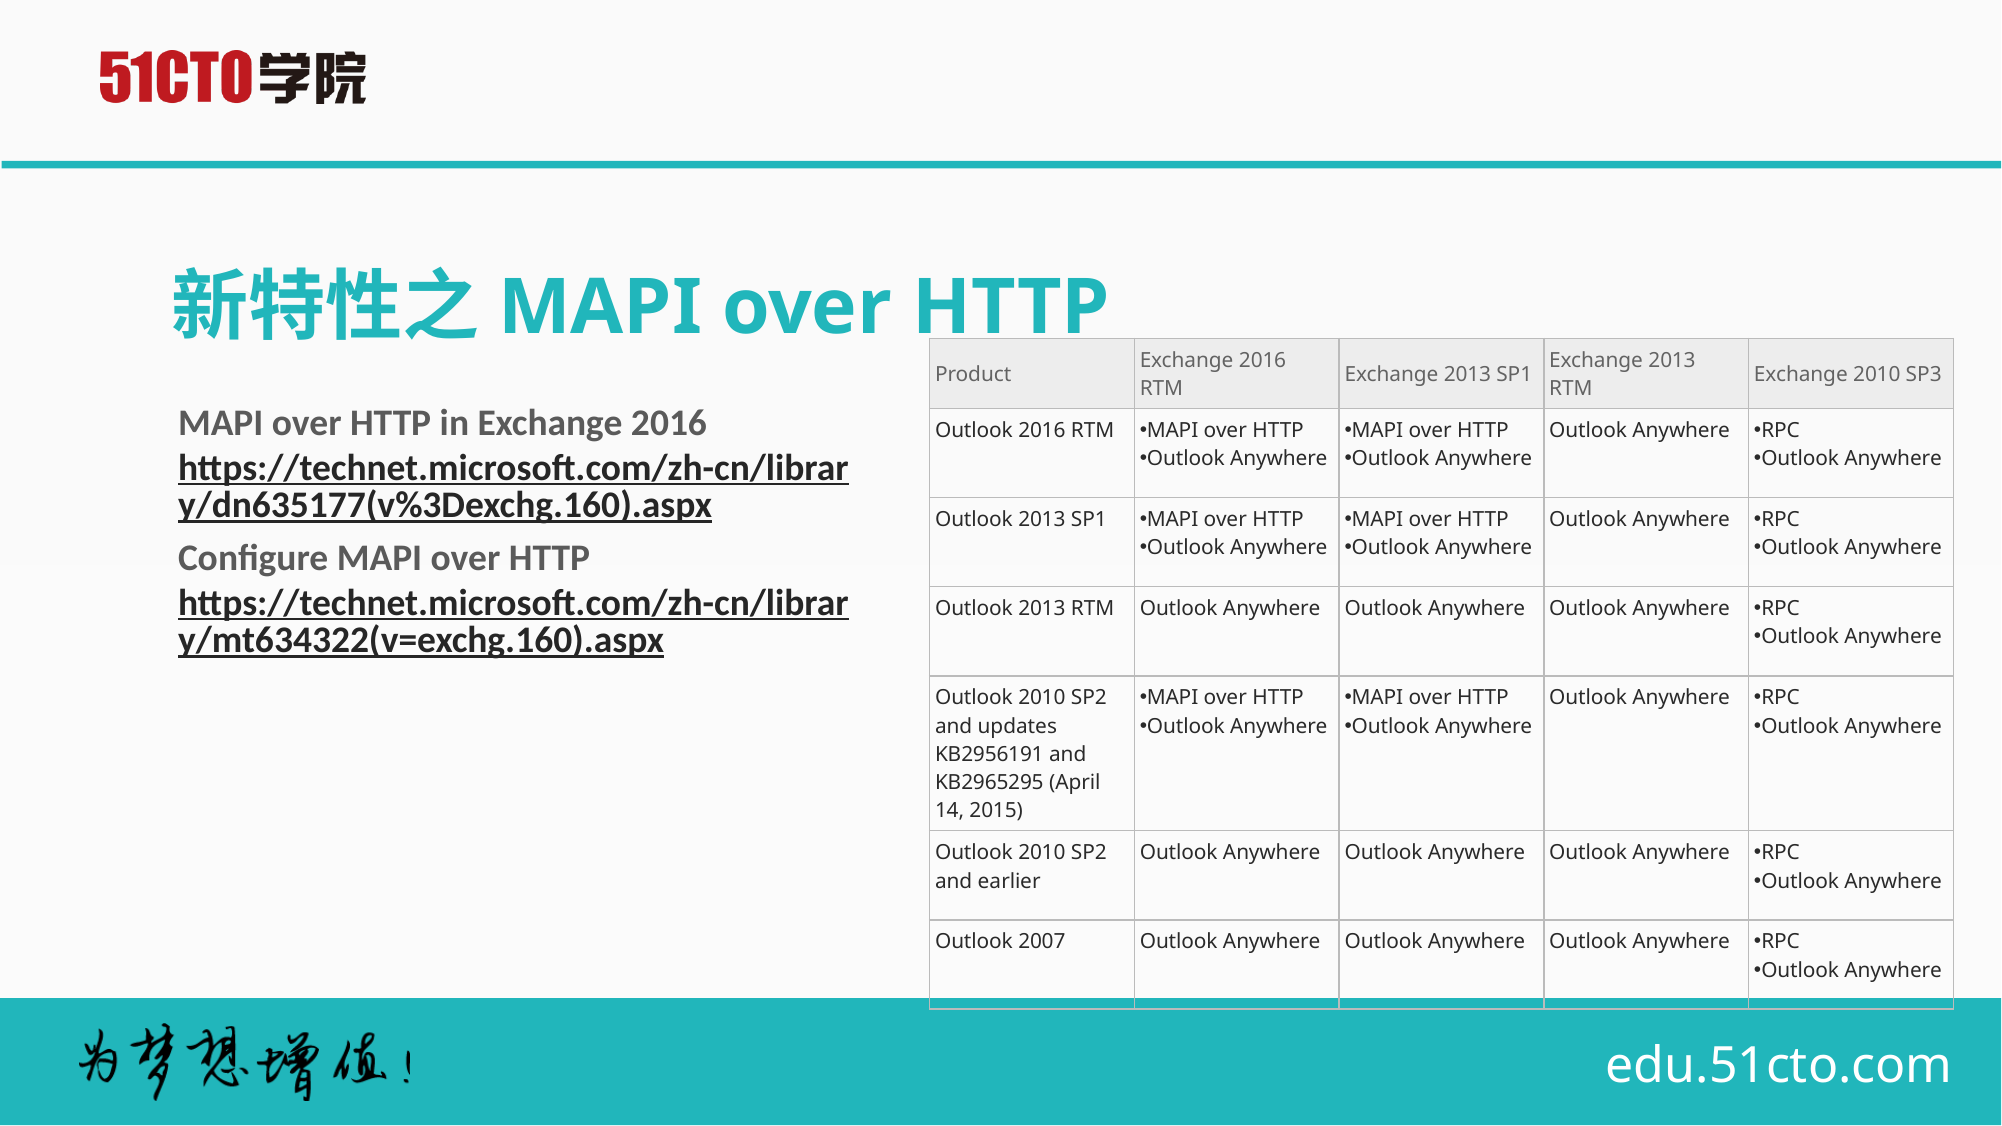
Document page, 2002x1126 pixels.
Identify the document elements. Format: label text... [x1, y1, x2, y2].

table_cell RPC Outlook Anywhere [1749, 677, 1953, 830]
table_cell Outlook Anywhere [1545, 921, 1748, 1008]
table_header Exchange 2013 RTM [1545, 339, 1748, 408]
table_cell Outlook Anywhere [1545, 409, 1748, 497]
table_cell Outlook Anywhere [1340, 831, 1543, 919]
table_cell Outlook 2010 SP2 and earlier [930, 831, 1134, 919]
list MAPI over HTTP in Exchange 2016 https://technet.microsoft.com/zh-cn/library/dn635177(v%3Dexchg.160).aspx Configure MAPI over HTTP https://technet.microsoft.com/zh-cn/library/mt634322(v=exchg.160).aspx [0, 390, 871, 875]
table_cell MAPI over HTTP Outlook Anywhere [1340, 677, 1543, 830]
picture [79, 1023, 410, 1101]
table_cell MAPI over HTTP Outlook Anywhere [1340, 498, 1543, 586]
table_cell MAPI over HTTP Outlook Anywhere [1135, 498, 1338, 586]
table_cell MAPI over HTTP Outlook Anywhere [1135, 677, 1338, 830]
table_cell RPC Outlook Anywhere [1749, 498, 1953, 586]
table_cell Outlook Anywhere [1340, 587, 1543, 675]
table_header Exchange 2013 SP1 [1340, 339, 1543, 408]
table_cell Outlook 2010 SP2 and updates KB2956191 and KB2965295 (April 14, 2015) [930, 677, 1134, 830]
table_cell Outlook 2016 RTM [930, 409, 1134, 497]
table_cell RPC Outlook Anywhere [1749, 831, 1953, 919]
table_cell Outlook Anywhere [1135, 921, 1338, 1008]
table_cell Outlook Anywhere [1545, 587, 1748, 675]
table_cell Outlook Anywhere [1135, 831, 1338, 919]
table_cell RPC Outlook Anywhere [1749, 587, 1953, 675]
table_header Product [930, 339, 1134, 408]
table_cell Outlook Anywhere [1545, 677, 1748, 830]
table_cell Outlook Anywhere [1545, 831, 1748, 919]
table_cell Outlook Anywhere [1545, 498, 1748, 586]
table_header Exchange 2016 RTM [1135, 339, 1338, 408]
table_header Exchange 2010 SP3 [1749, 339, 1953, 408]
table_cell RPC Outlook Anywhere [1749, 409, 1953, 497]
table_cell MAPI over HTTP Outlook Anywhere [1135, 409, 1338, 497]
picture [100, 50, 366, 104]
table_cell RPC Outlook Anywhere [1749, 921, 1953, 1008]
table_cell MAPI over HTTP Outlook Anywhere [1340, 409, 1543, 497]
table_cell Outlook Anywhere [1135, 587, 1338, 675]
title 新特性之MAPI over HTTP [156, 243, 1831, 362]
table_cell Outlook Anywhere [1340, 921, 1543, 1008]
table_cell Outlook 2013 RTM [930, 587, 1134, 675]
table_cell Outlook 2013 SP1 [930, 498, 1134, 586]
table_cell Outlook 2007 [930, 921, 1134, 1008]
